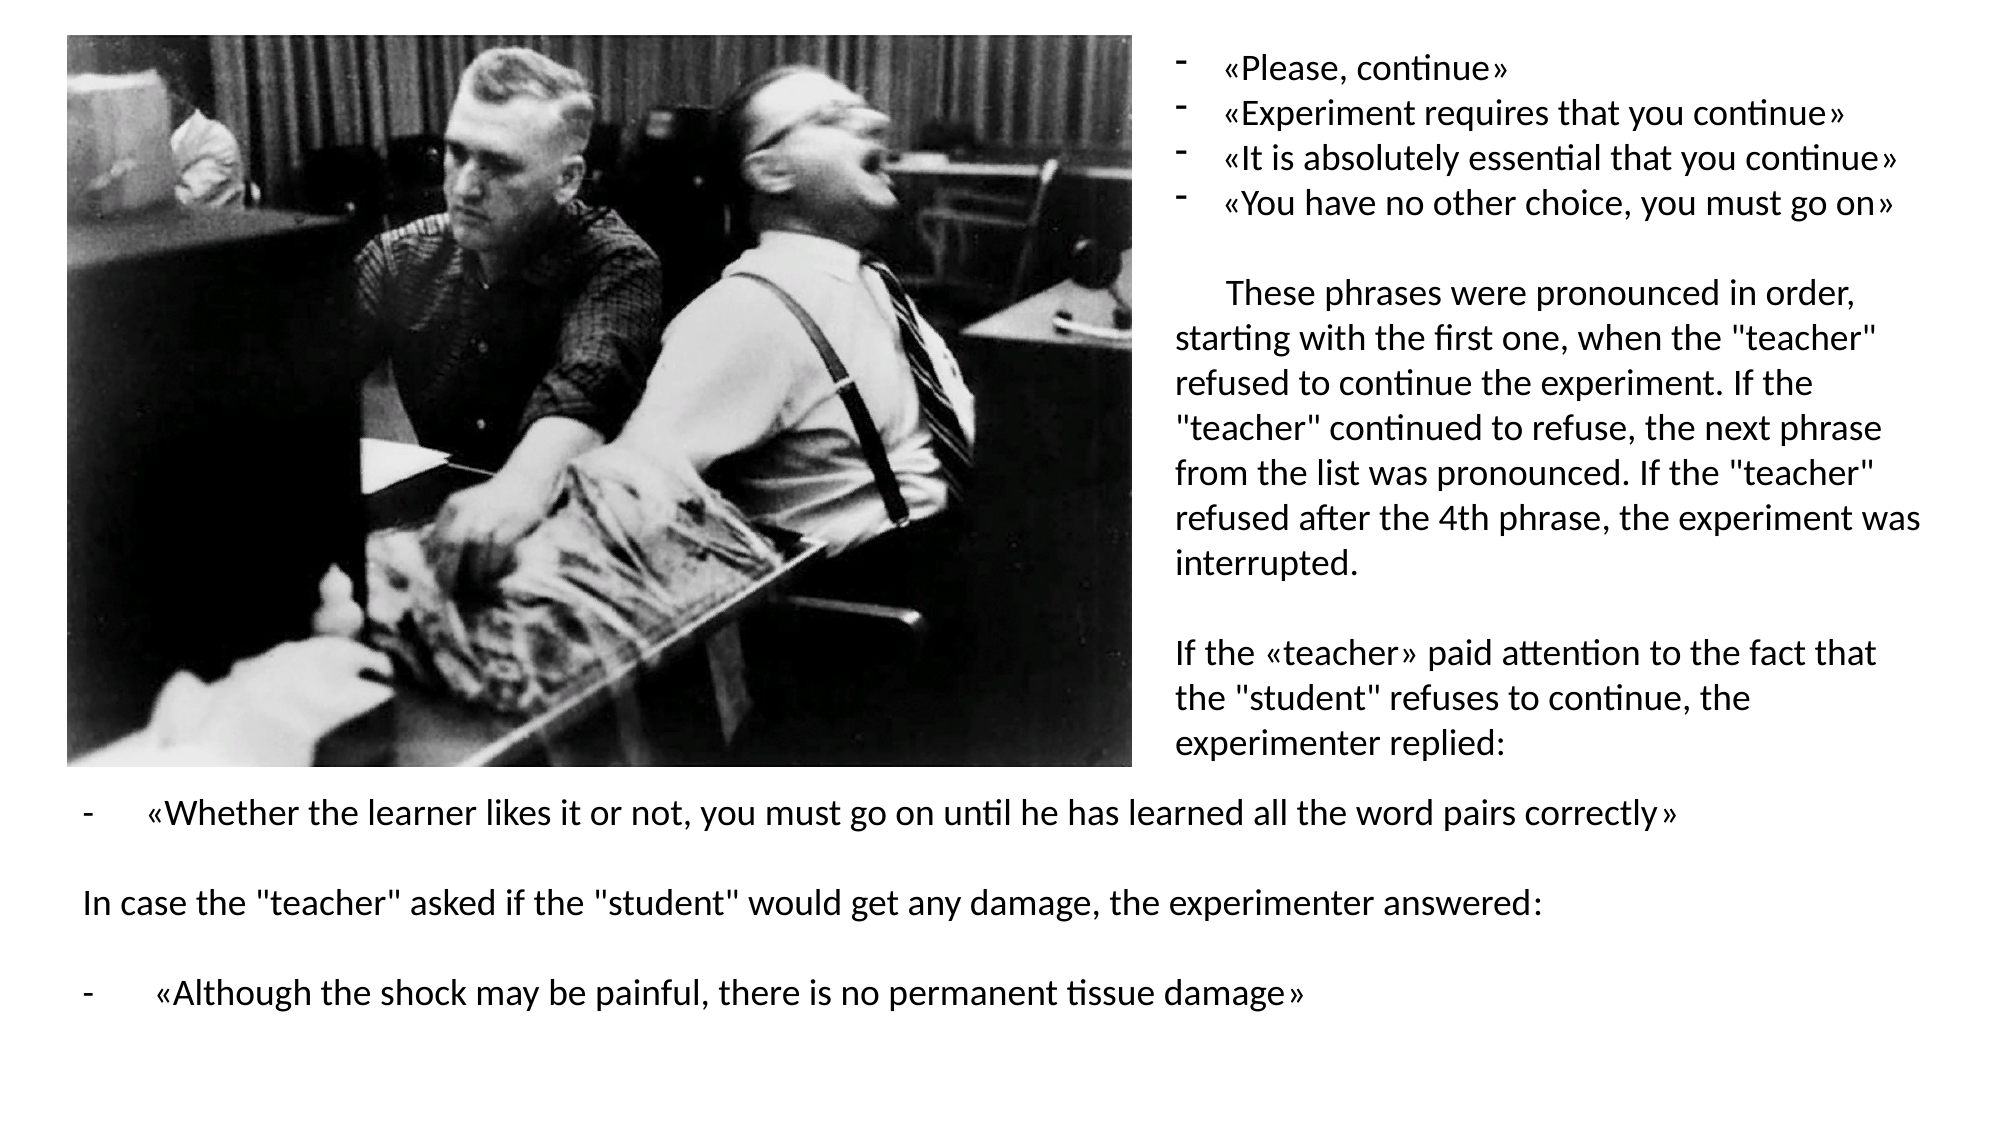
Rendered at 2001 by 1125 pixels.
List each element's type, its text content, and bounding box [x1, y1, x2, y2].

text_box - «Whether the learner likes it or not, you must go on until he has learned all the word pairs correctly» In case the "teacher" asked if the "student" would get any damage, the experimenter answered: - «Although the shock may be painful, there is no permanent tissue damage» [67, 780, 1944, 1021]
picture [67, 35, 1132, 767]
text_box «Please, continue» «Experiment requires that you continue» «It is absolutely essential that you continue» «You have no other choice, you must go on» These phrases were pronounced in order, starting with the first one, when the "teacher" refused to continue the experiment. If the "teacher" continued to refuse, the next phrase from the list was pronounced. If the "teacher" refused after the 4th phrase, the experiment was interrupted. If the «teacher» paid attention to the fact that the "student" refuses to continue, the experimenter replied: [1160, 35, 1944, 770]
